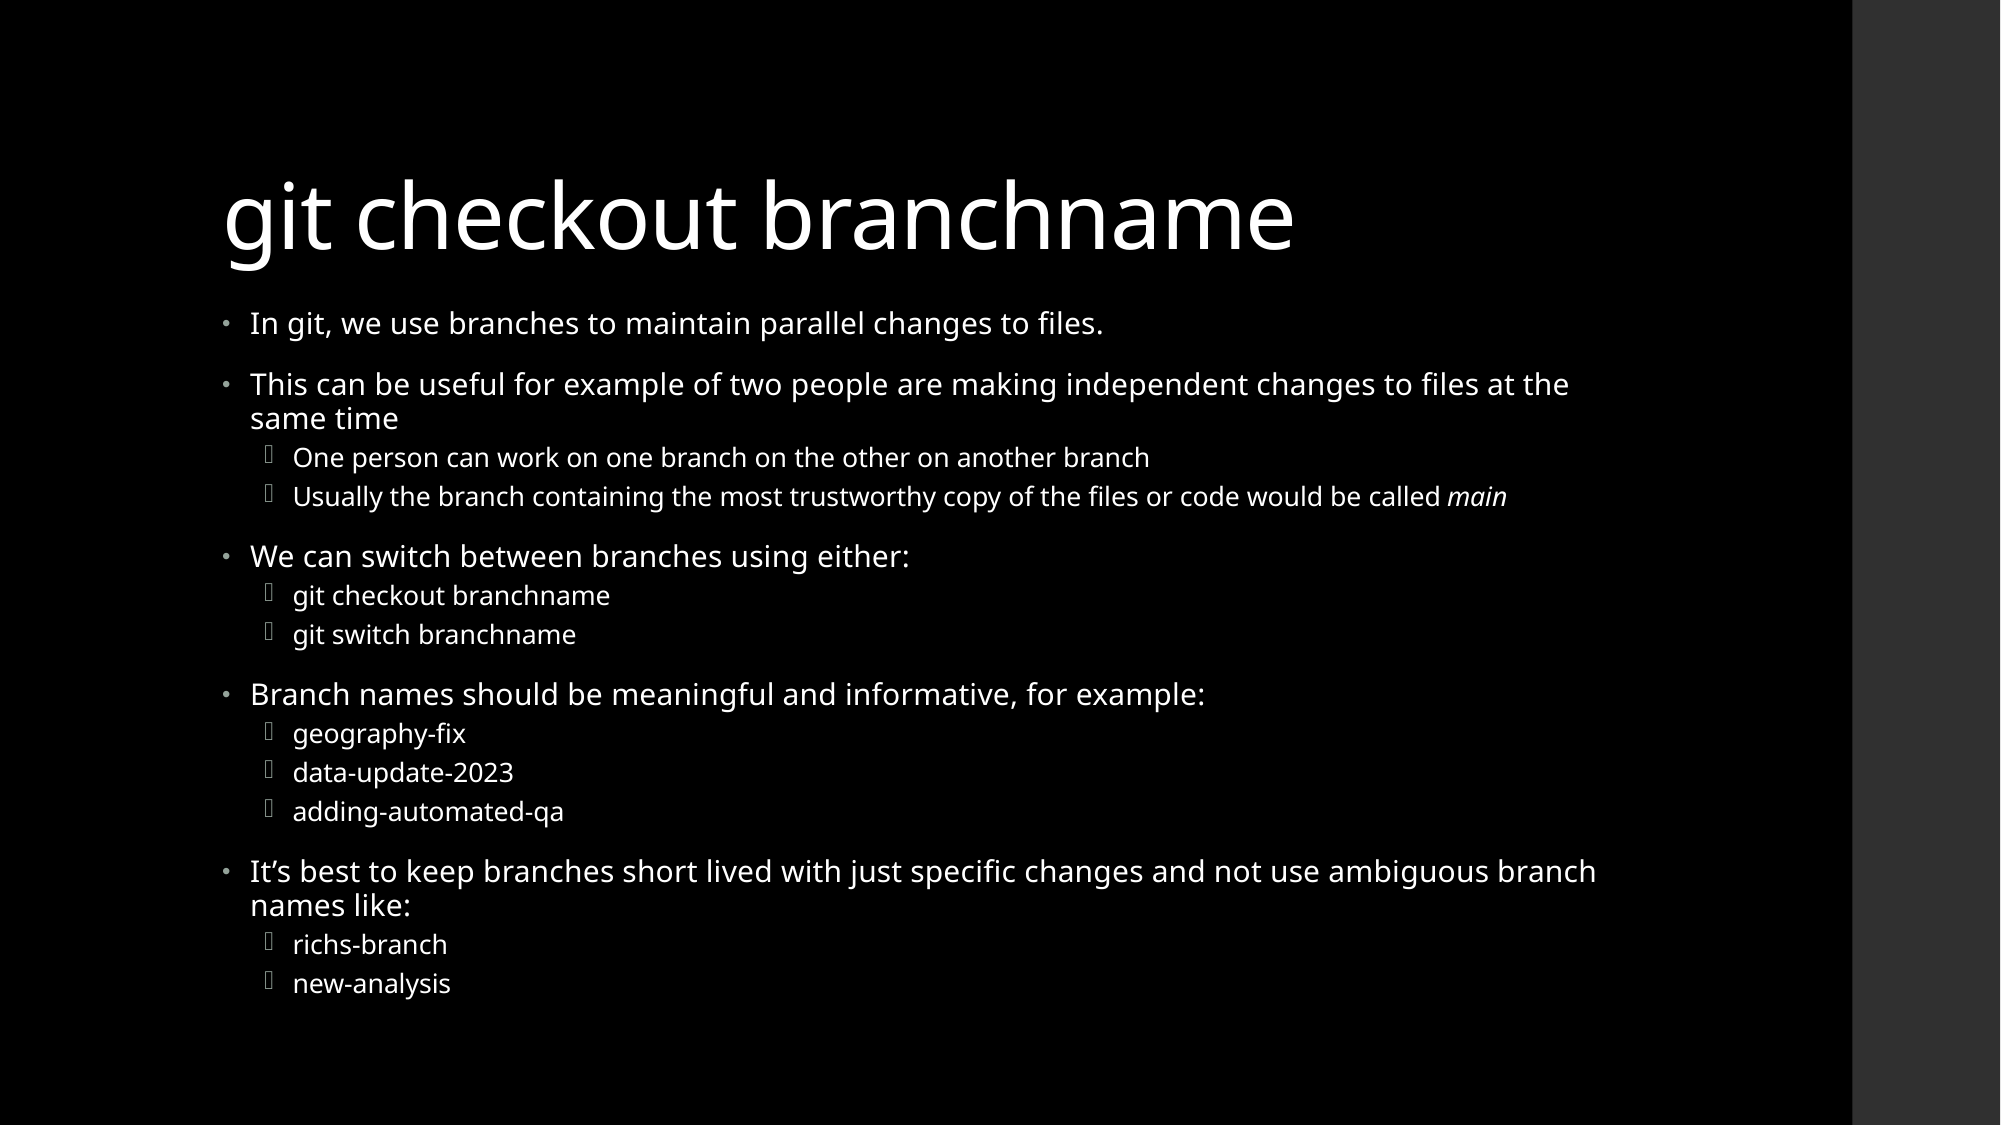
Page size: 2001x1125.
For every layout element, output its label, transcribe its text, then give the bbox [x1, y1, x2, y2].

list In git, we use branches to maintain parallel changes to files. This can be useful for example of two people are making independent changes to files at the same time One person can work on one branch on the other on another branch Usually the branch containing the most trustworthy copy of the files or code would be called main We can switch between branches using either: git checkout branchname git switch branchname Branch names should be meaningful and informative, for example: geography-fix data-update-2023 adding-automated-qa It’s best to keep branches short lived with just specific changes and not use ambiguous branch names like: richs-branch new-analysis [206, 299, 1617, 1014]
title git checkout branchname [206, 60, 1797, 278]
